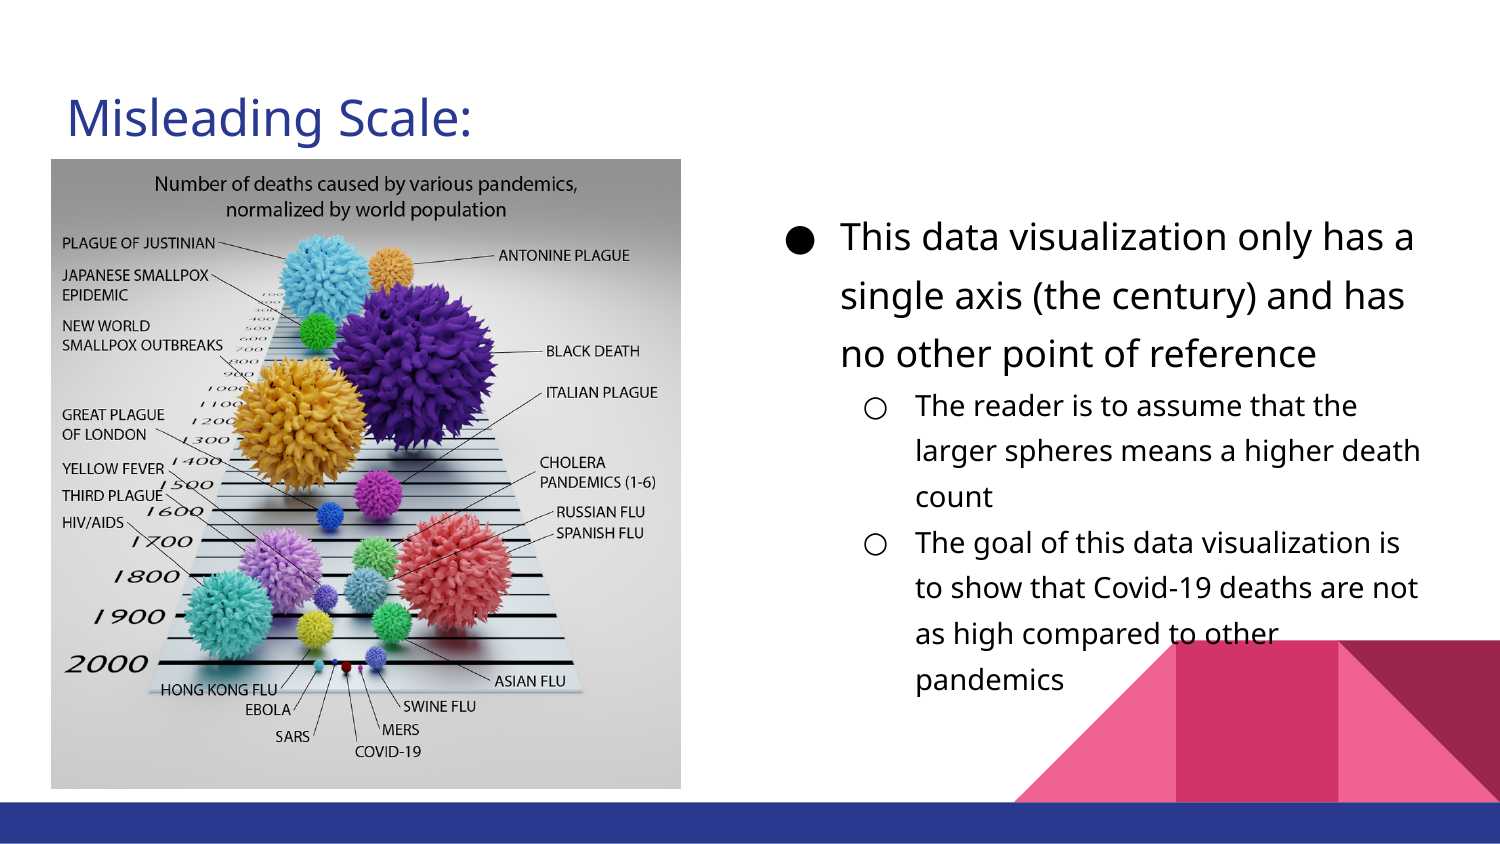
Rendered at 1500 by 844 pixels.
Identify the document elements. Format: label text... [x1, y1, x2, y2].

picture [50, 158, 681, 789]
title Misleading Scale: [51, 67, 1449, 167]
list This data visualization only has a single axis (the century) and has no other point of reference The reader is to assume that the larger spheres means a higher death count The goal of this data visualization is to show that Covid-19 deaths are not as high compared to other pandemics [750, 188, 1450, 780]
